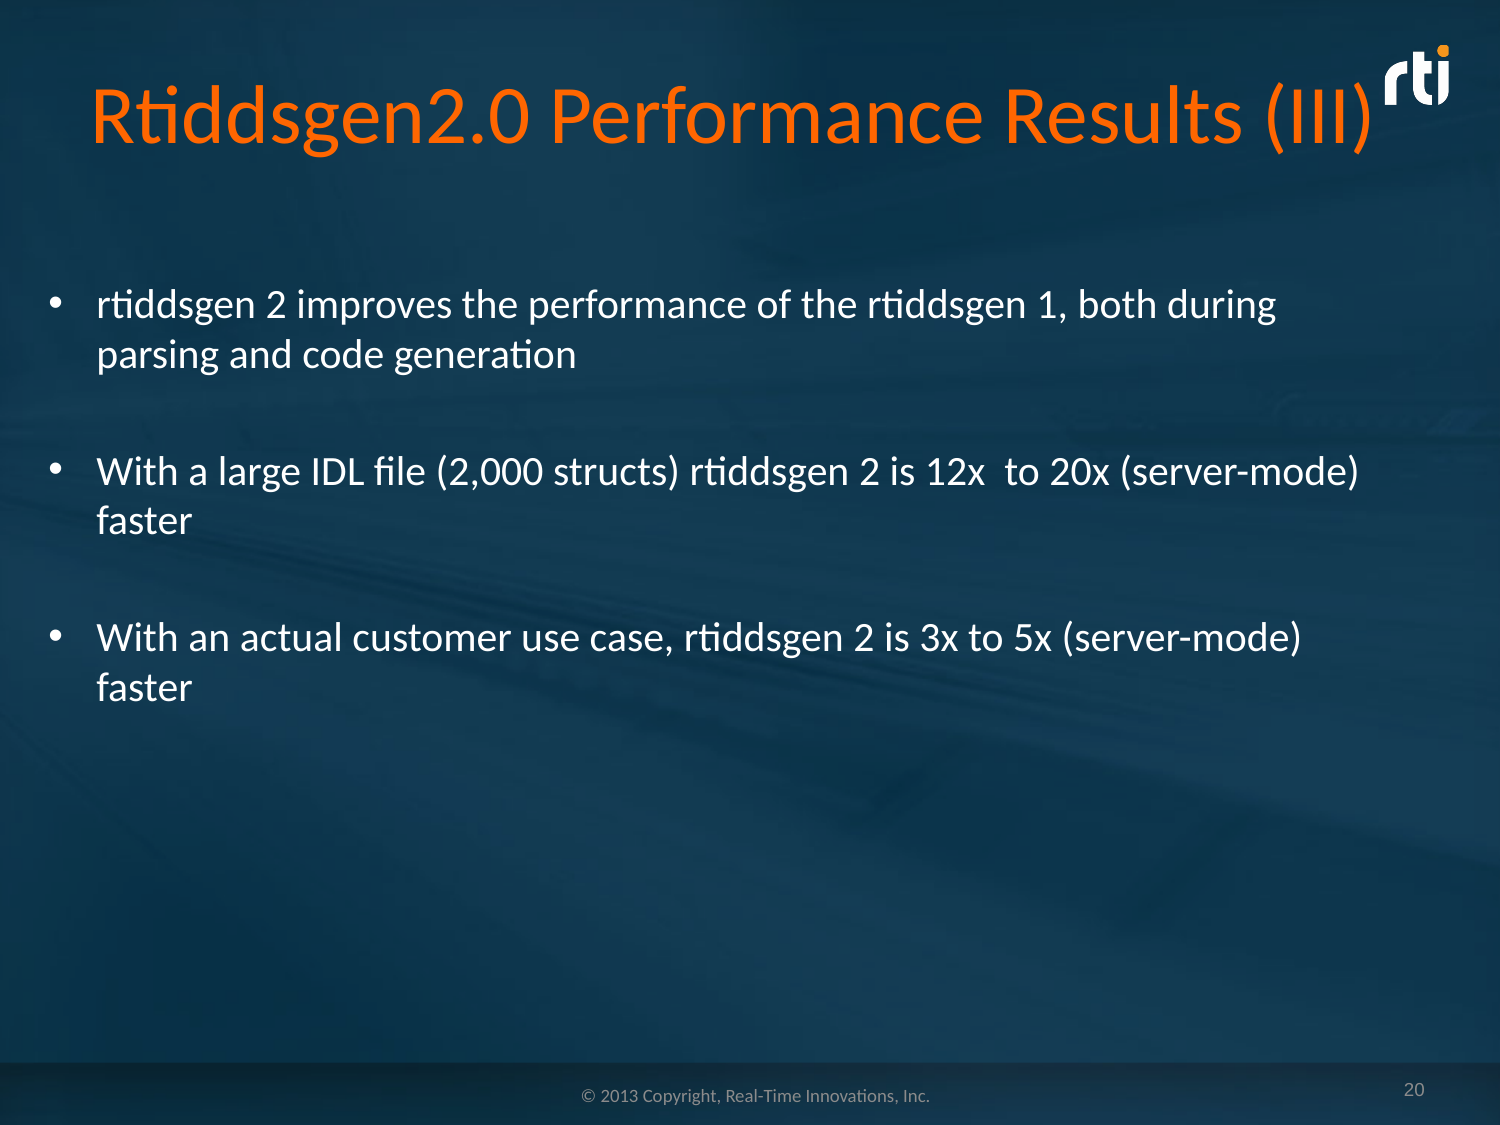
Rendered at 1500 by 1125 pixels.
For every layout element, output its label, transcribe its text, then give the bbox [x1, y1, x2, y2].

title Rtiddsgen2.0 Performance Results (III) [75, 45, 1425, 200]
slide_number 20 [987, 1058, 1425, 1119]
picture [0, 0, 1500, 1125]
list rtiddsgen 2 improves the performance of the rtiddsgen 1, both during parsing and code generation With a large IDL file (2,000 structs) rtiddsgen 2 is 12x to 20x (server-mode) faster With an actual customer use case, rtiddsgen 2 is 3x to 5x (server-mode) faster [33, 269, 1390, 1052]
